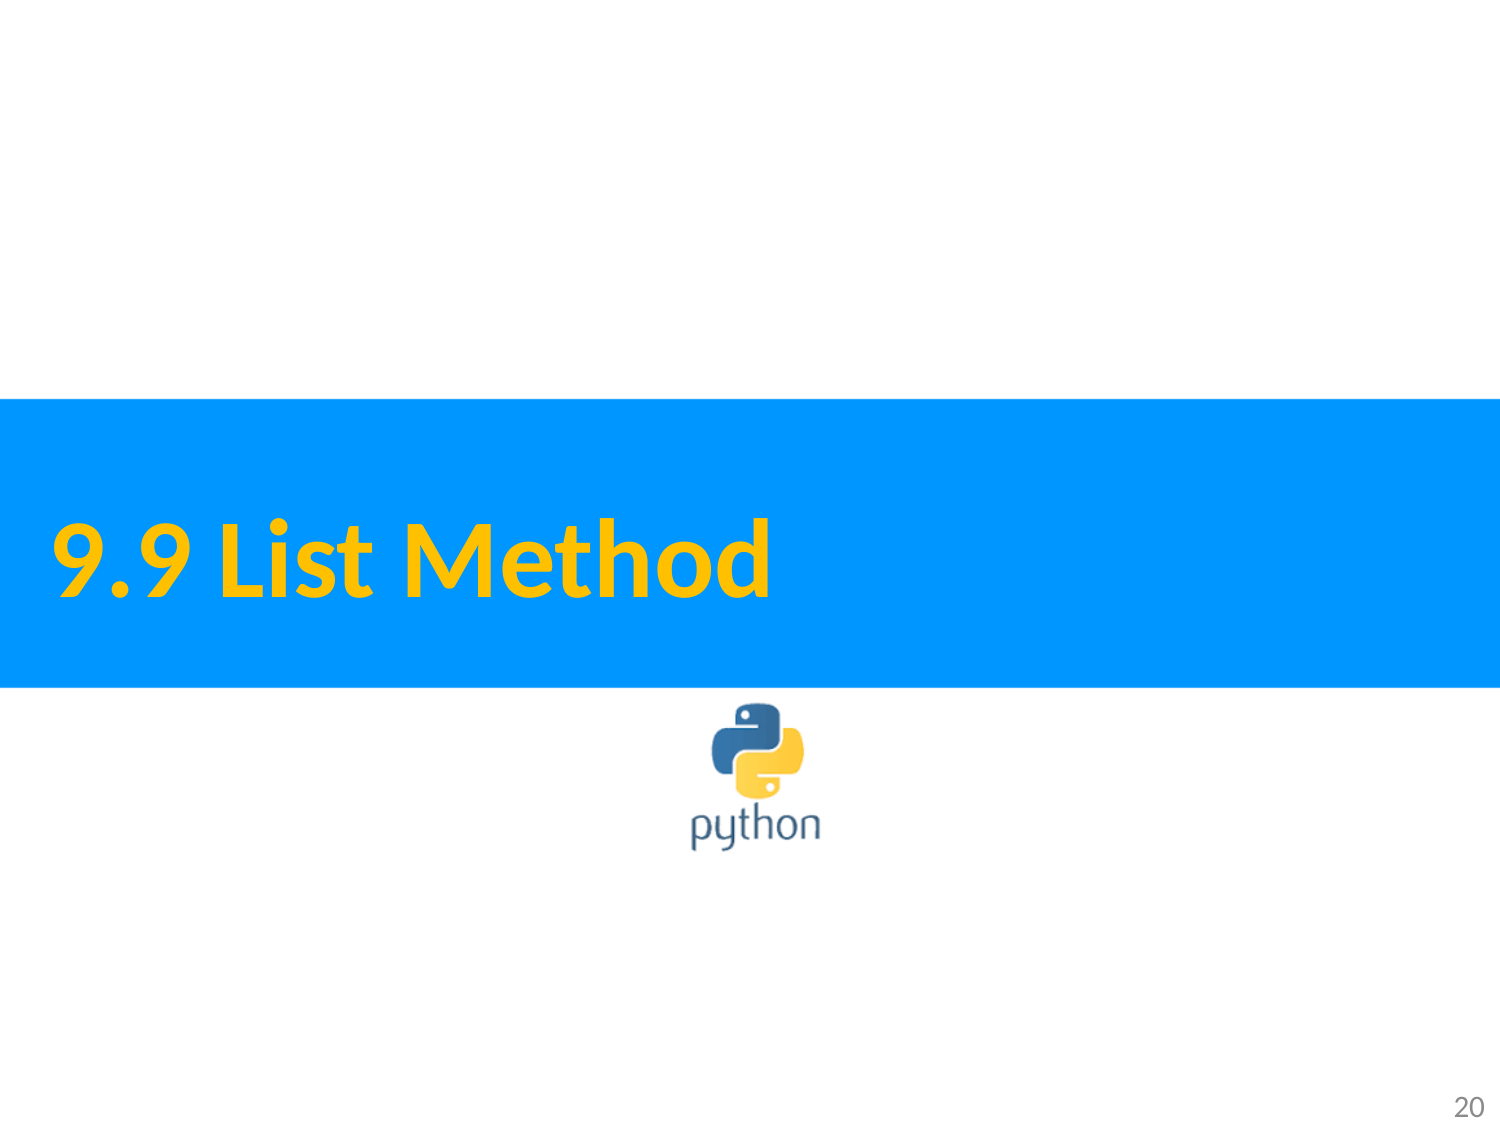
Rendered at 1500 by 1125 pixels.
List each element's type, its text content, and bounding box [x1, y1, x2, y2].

picture [0, 0, 1500, 1125]
text_box 9.9 List Method [33, 477, 1467, 627]
slide_number 20 [1162, 1074, 1500, 1125]
